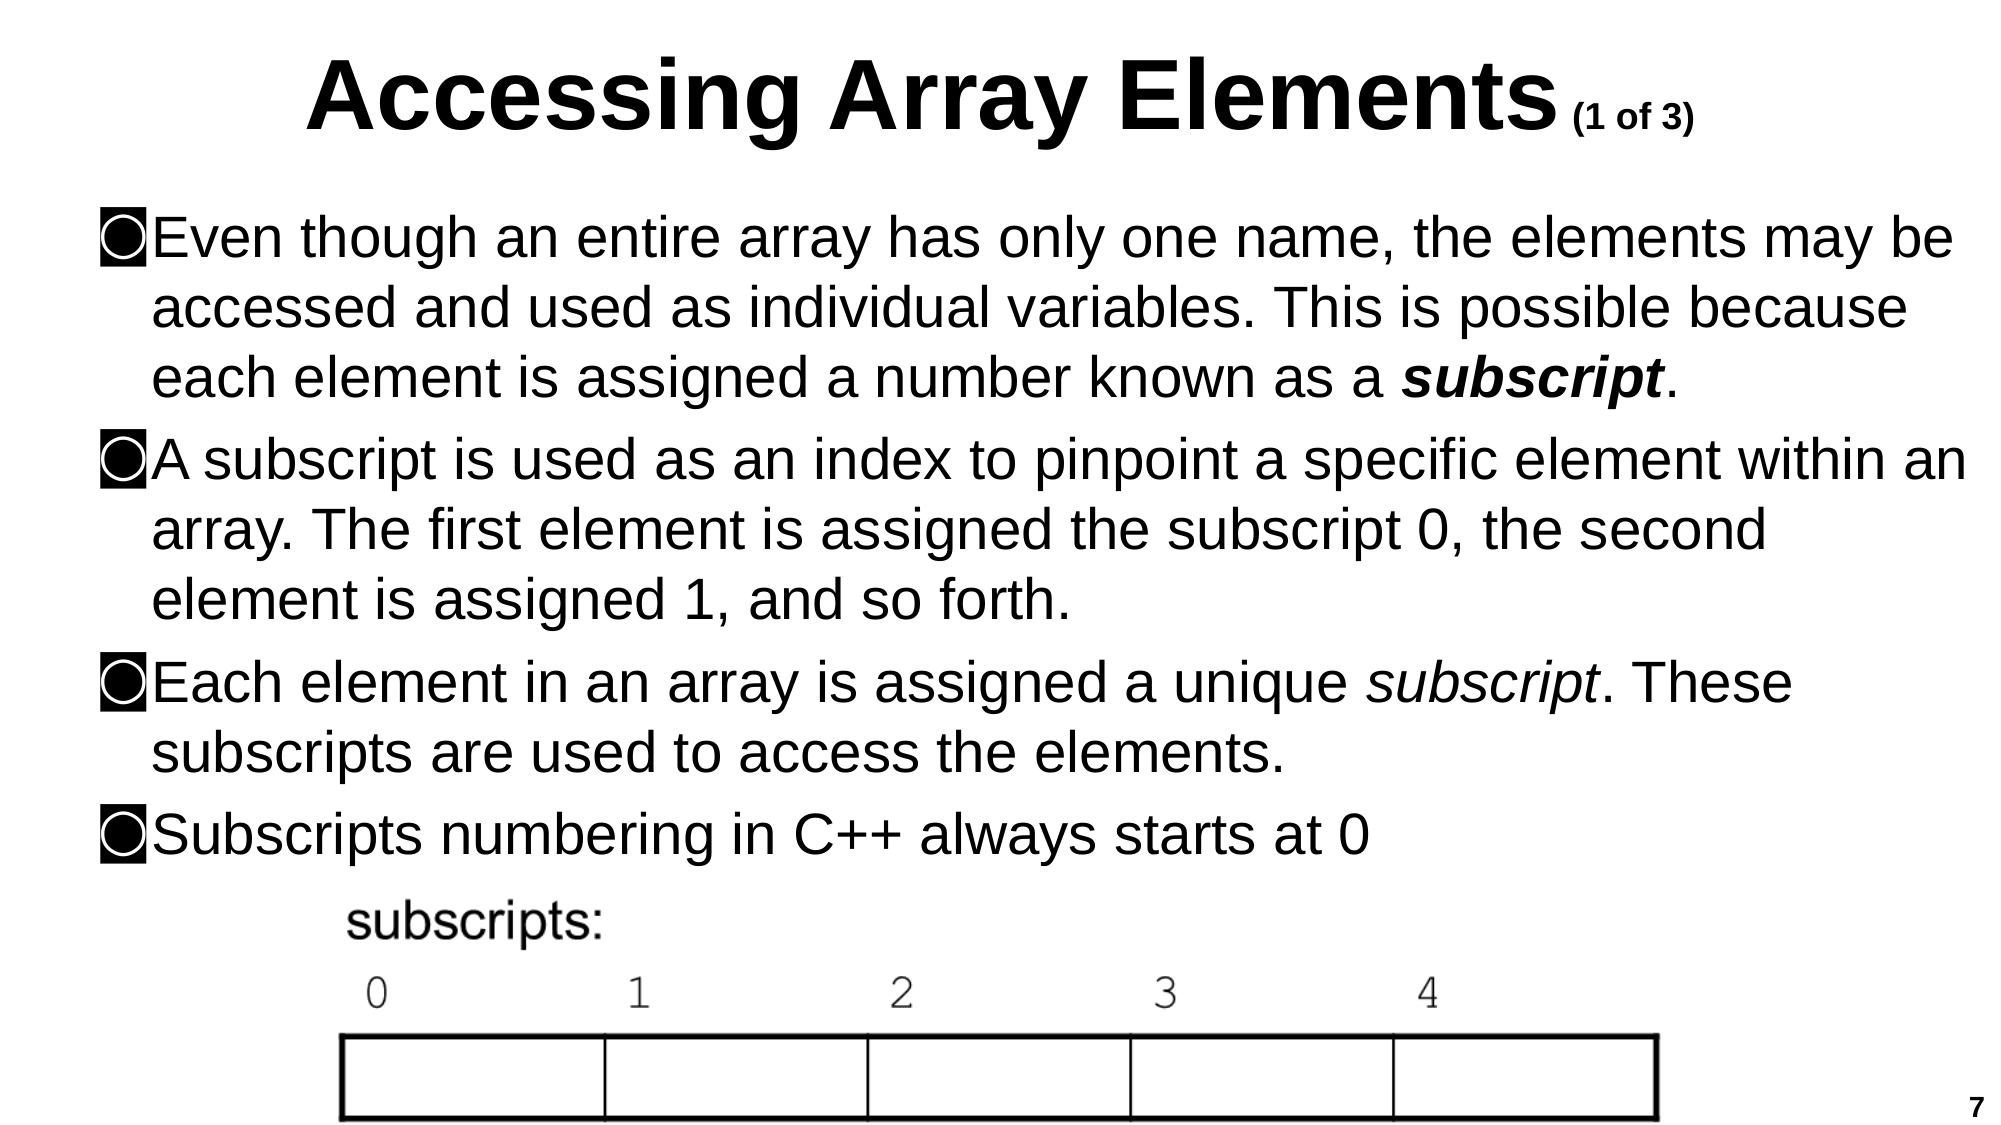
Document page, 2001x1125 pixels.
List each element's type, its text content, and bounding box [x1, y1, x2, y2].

slide_number 7 [1909, 1087, 2000, 1125]
list Even though an entire array has only one name, the elements may be accessed and used as individual variables. This is possible because each element is assigned a number known as a subscript. A subscript is used as an index to pinpoint a specific element within an array. The first element is assigned the subscript 0, the second element is assigned 1, and so forth. Each element in an array is assigned a unique subscript. These subscripts are used to access the elements. Subscripts numbering in C++ always starts at 0 [80, 191, 2000, 1092]
picture [312, 869, 1663, 1125]
title Accessing Array Elements (1 of 3) [0, 0, 2000, 180]
